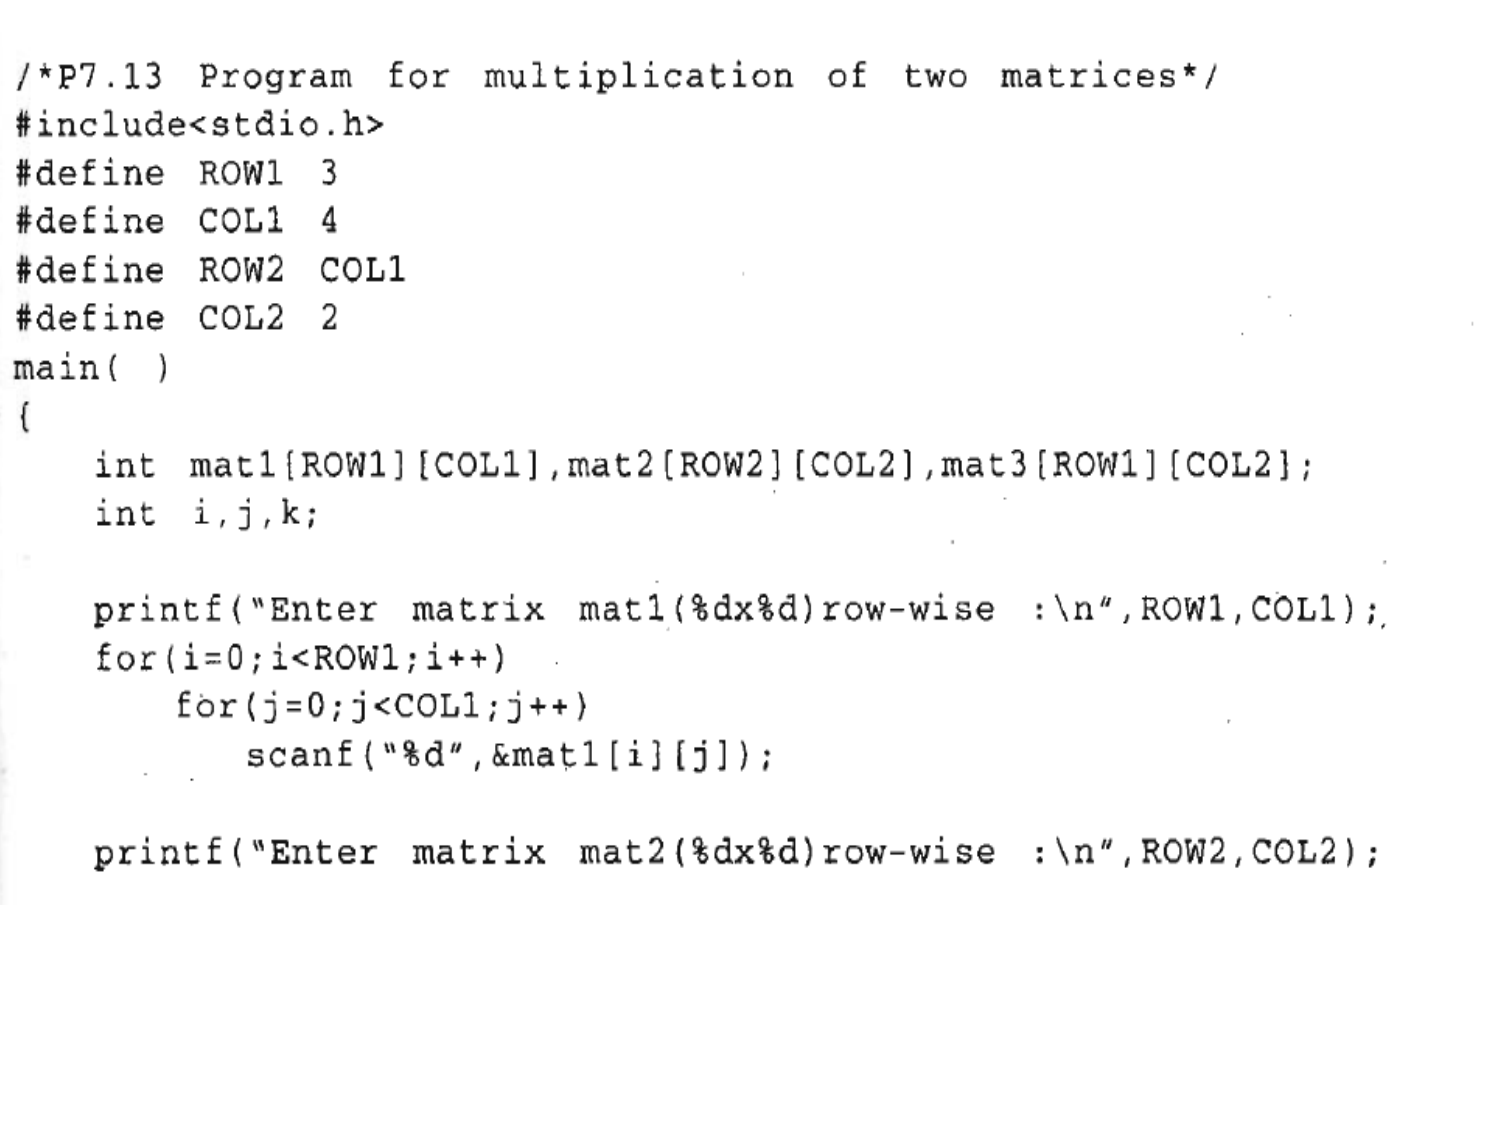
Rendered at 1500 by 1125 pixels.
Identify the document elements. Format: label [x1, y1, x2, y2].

list [0, 18, 1500, 906]
